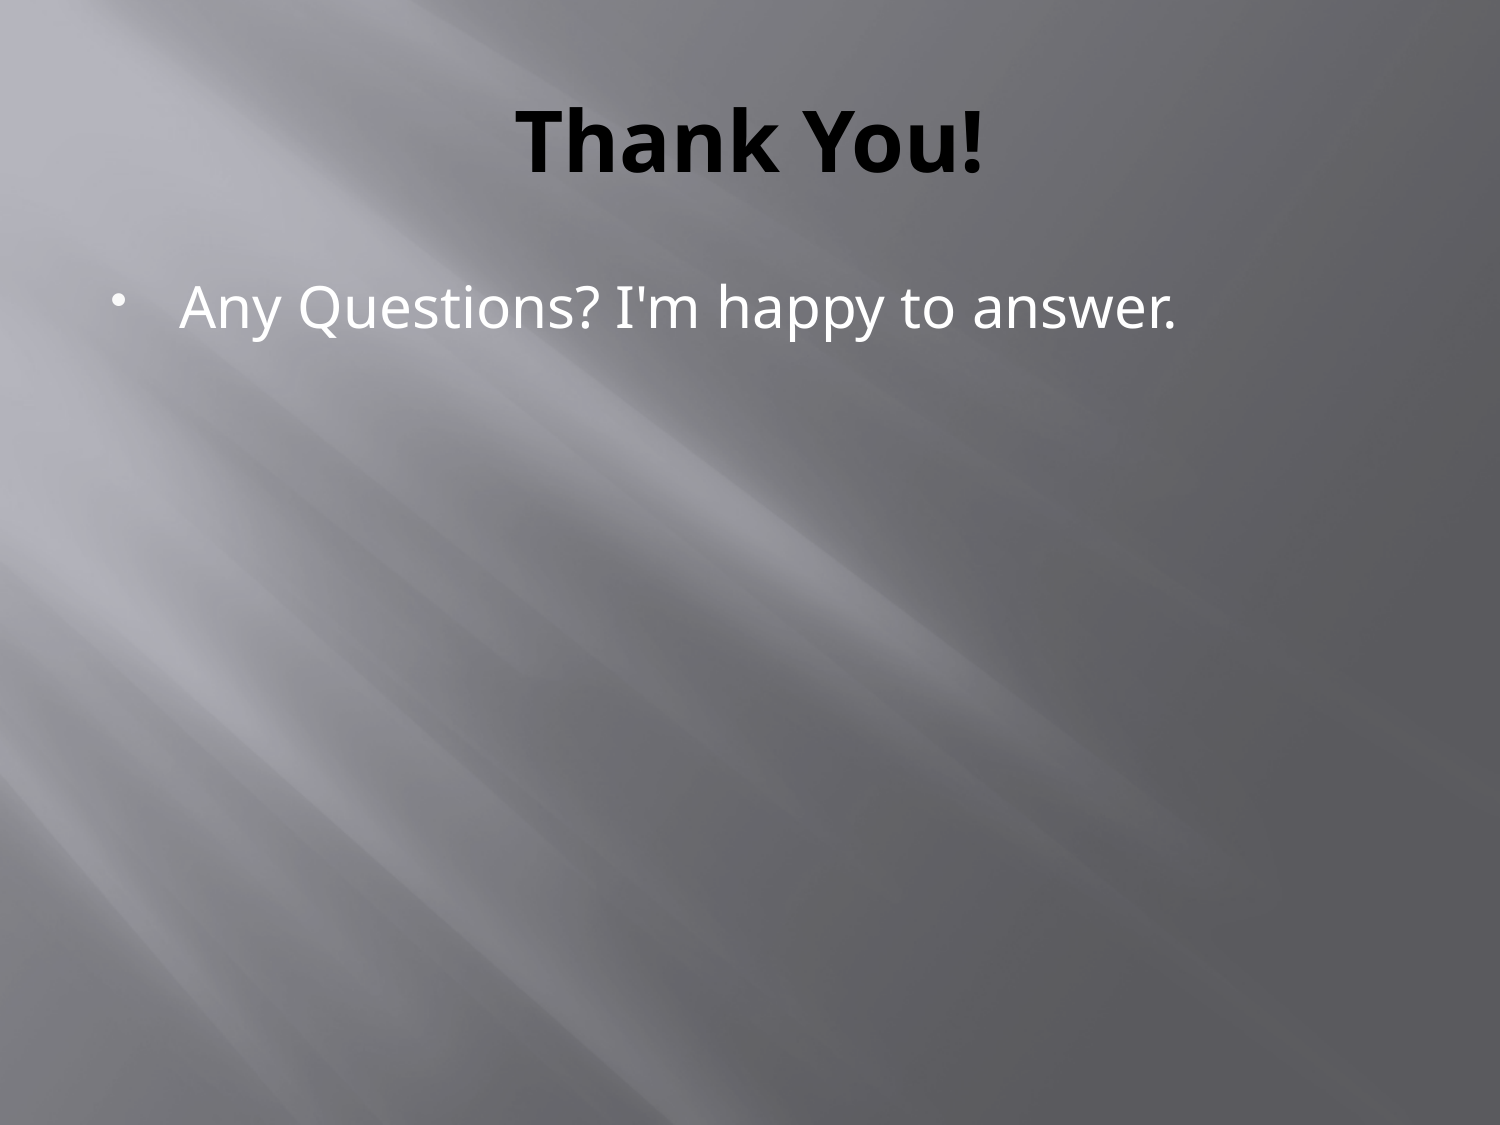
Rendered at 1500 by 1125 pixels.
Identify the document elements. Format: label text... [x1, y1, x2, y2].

title Thank You! [75, 45, 1425, 233]
list Any Questions? I'm happy to answer. [75, 262, 1425, 1035]
